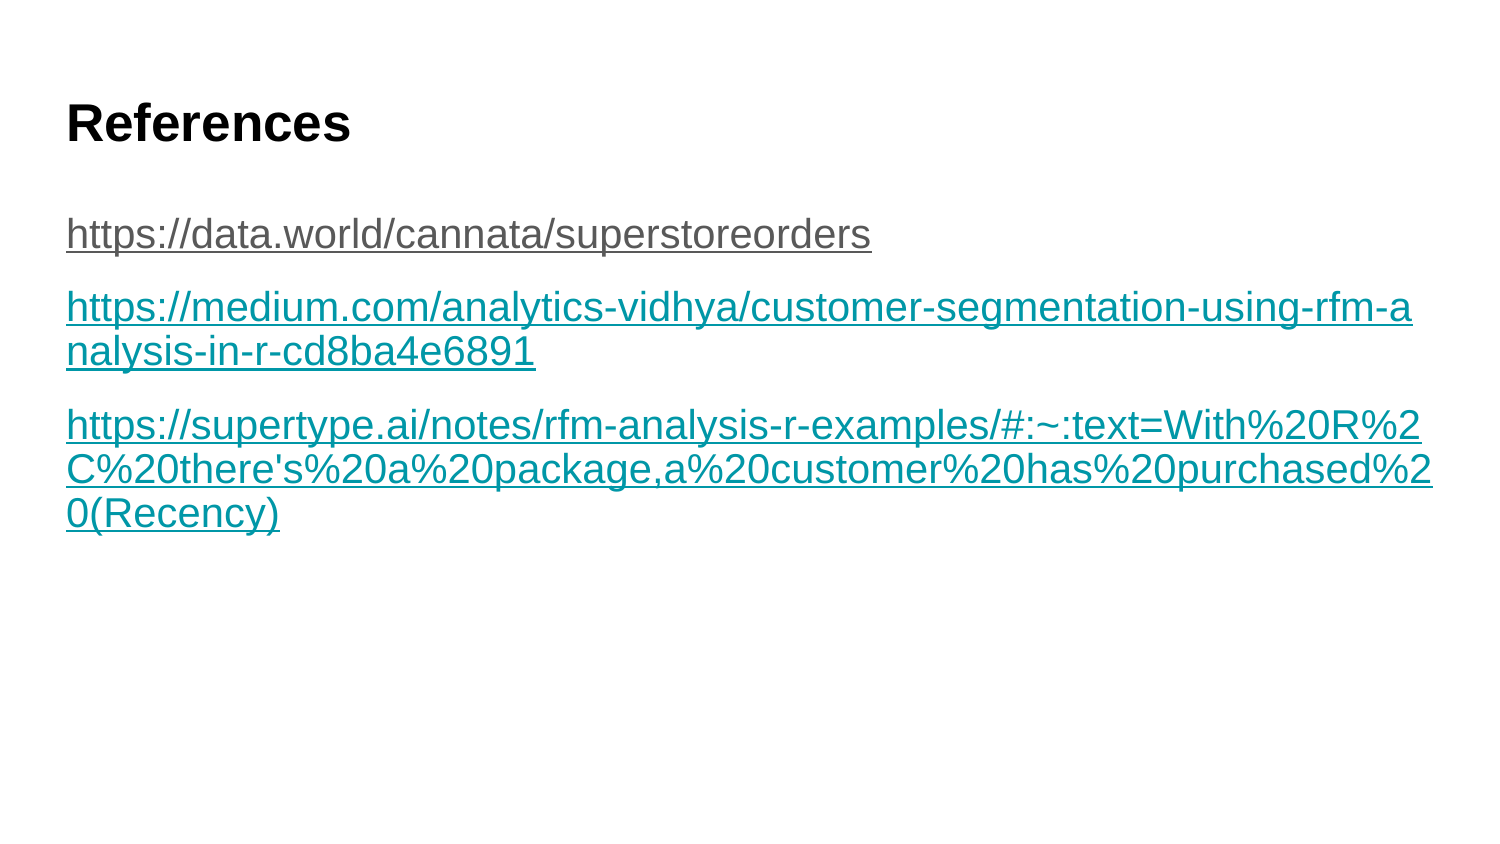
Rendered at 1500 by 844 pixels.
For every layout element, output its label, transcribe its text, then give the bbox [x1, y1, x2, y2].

list https://data.world/cannata/superstoreorders https://medium.com/analytics-vidhya/customer-segmentation-using-rfm-analysis-in-r-cd8ba4e6891 https://supertype.ai/notes/rfm-analysis-r-examples/#:~:text=With%20R%2C%20there's%20a%20package,a%20customer%20has%20purchased%20(Recency) [51, 189, 1449, 750]
title References [51, 72, 1449, 167]
